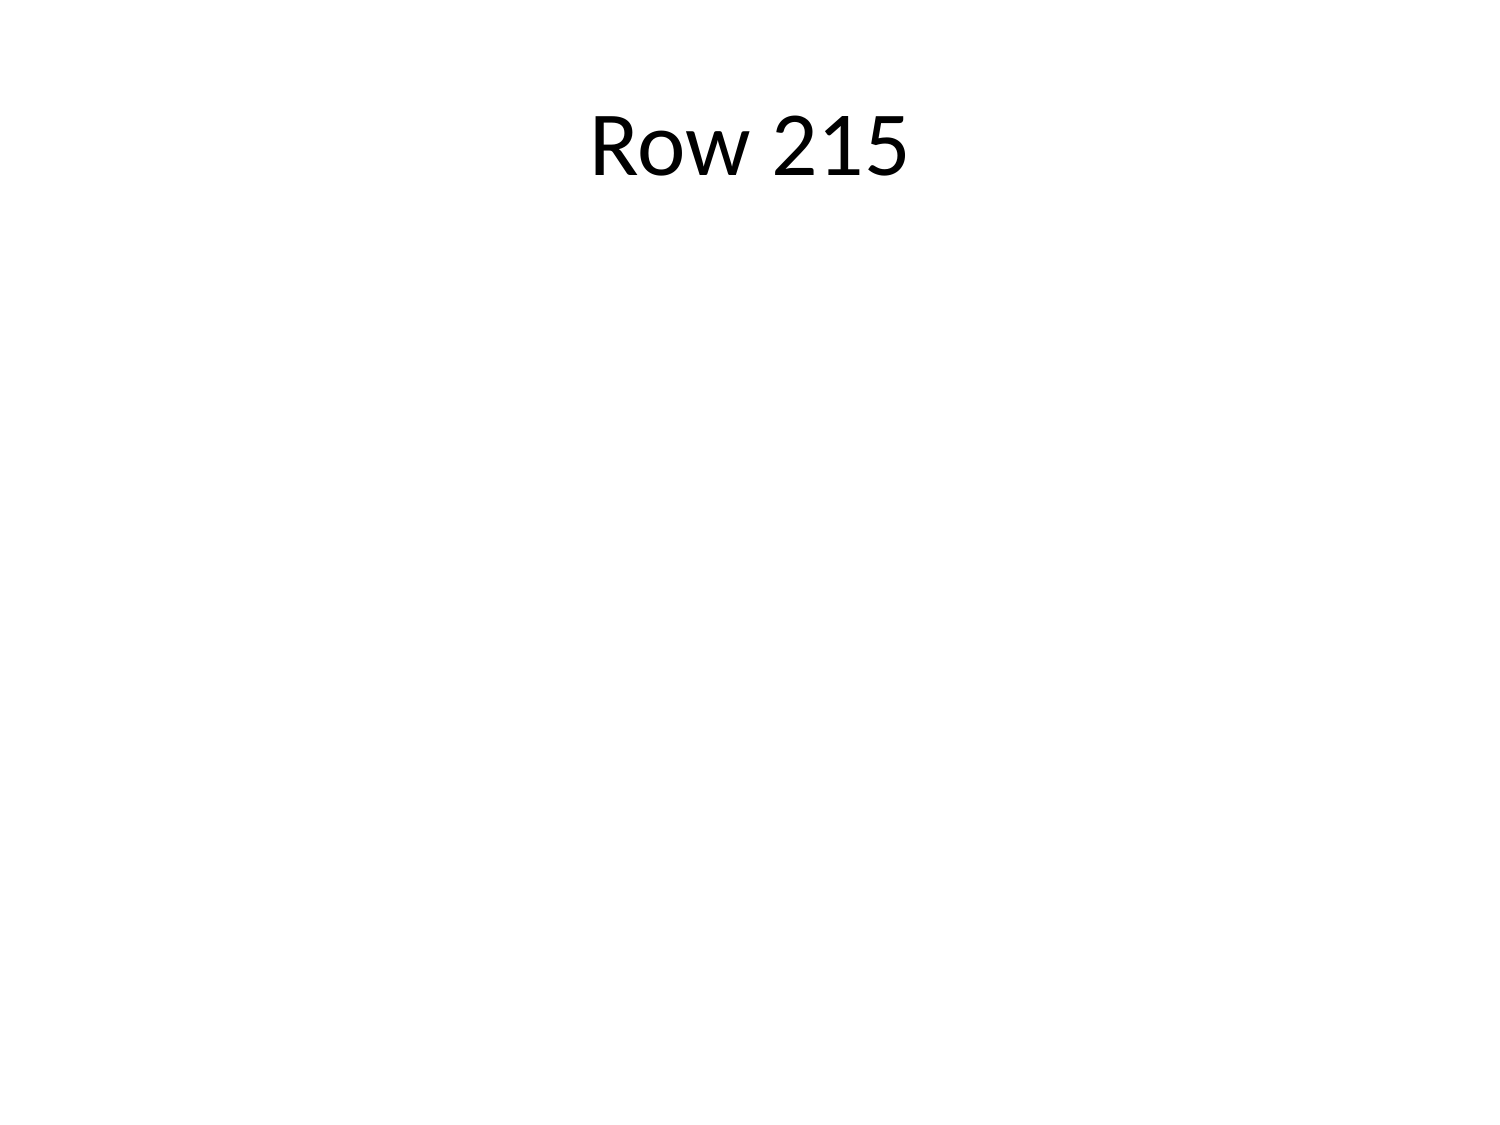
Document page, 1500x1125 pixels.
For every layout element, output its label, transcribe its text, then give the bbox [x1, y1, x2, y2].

title Row 215 [75, 45, 1425, 233]
